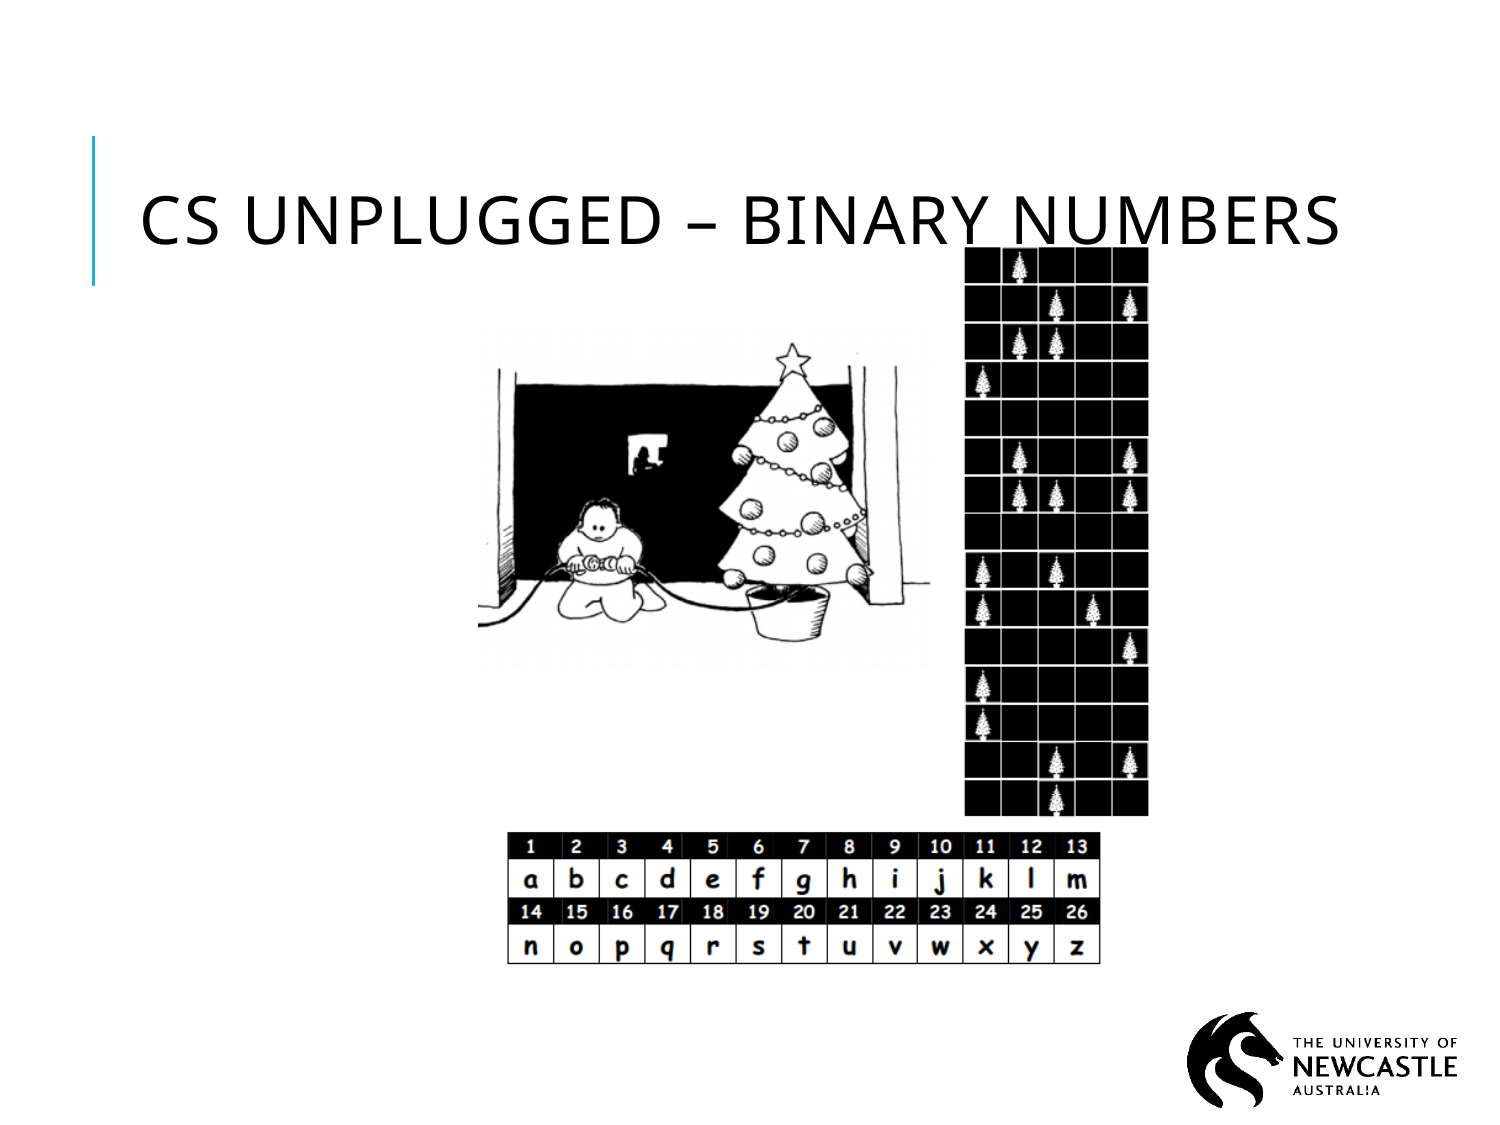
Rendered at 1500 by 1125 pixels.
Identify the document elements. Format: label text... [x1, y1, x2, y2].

picture [477, 240, 1184, 979]
title CS Unplugged – Binary Numbers [124, 125, 1500, 325]
picture [1187, 1012, 1457, 1108]
slide_number 16 [1333, 1061, 1454, 1107]
